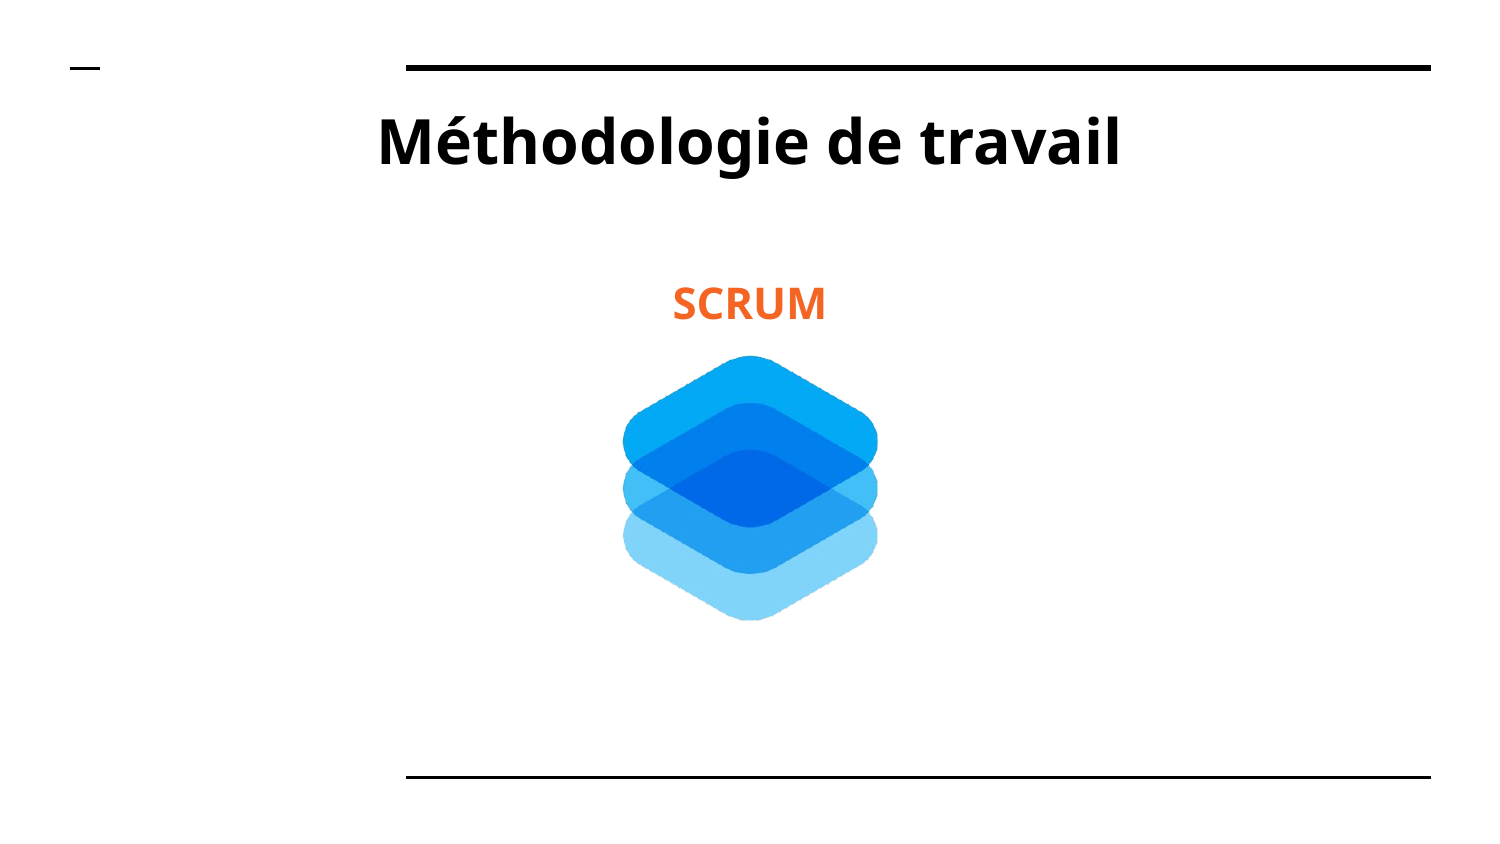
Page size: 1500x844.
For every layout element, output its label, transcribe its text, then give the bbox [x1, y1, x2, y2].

picture [622, 355, 878, 621]
title Méthodologie de travail [231, 86, 1269, 191]
list SCRUM [498, 252, 1002, 746]
